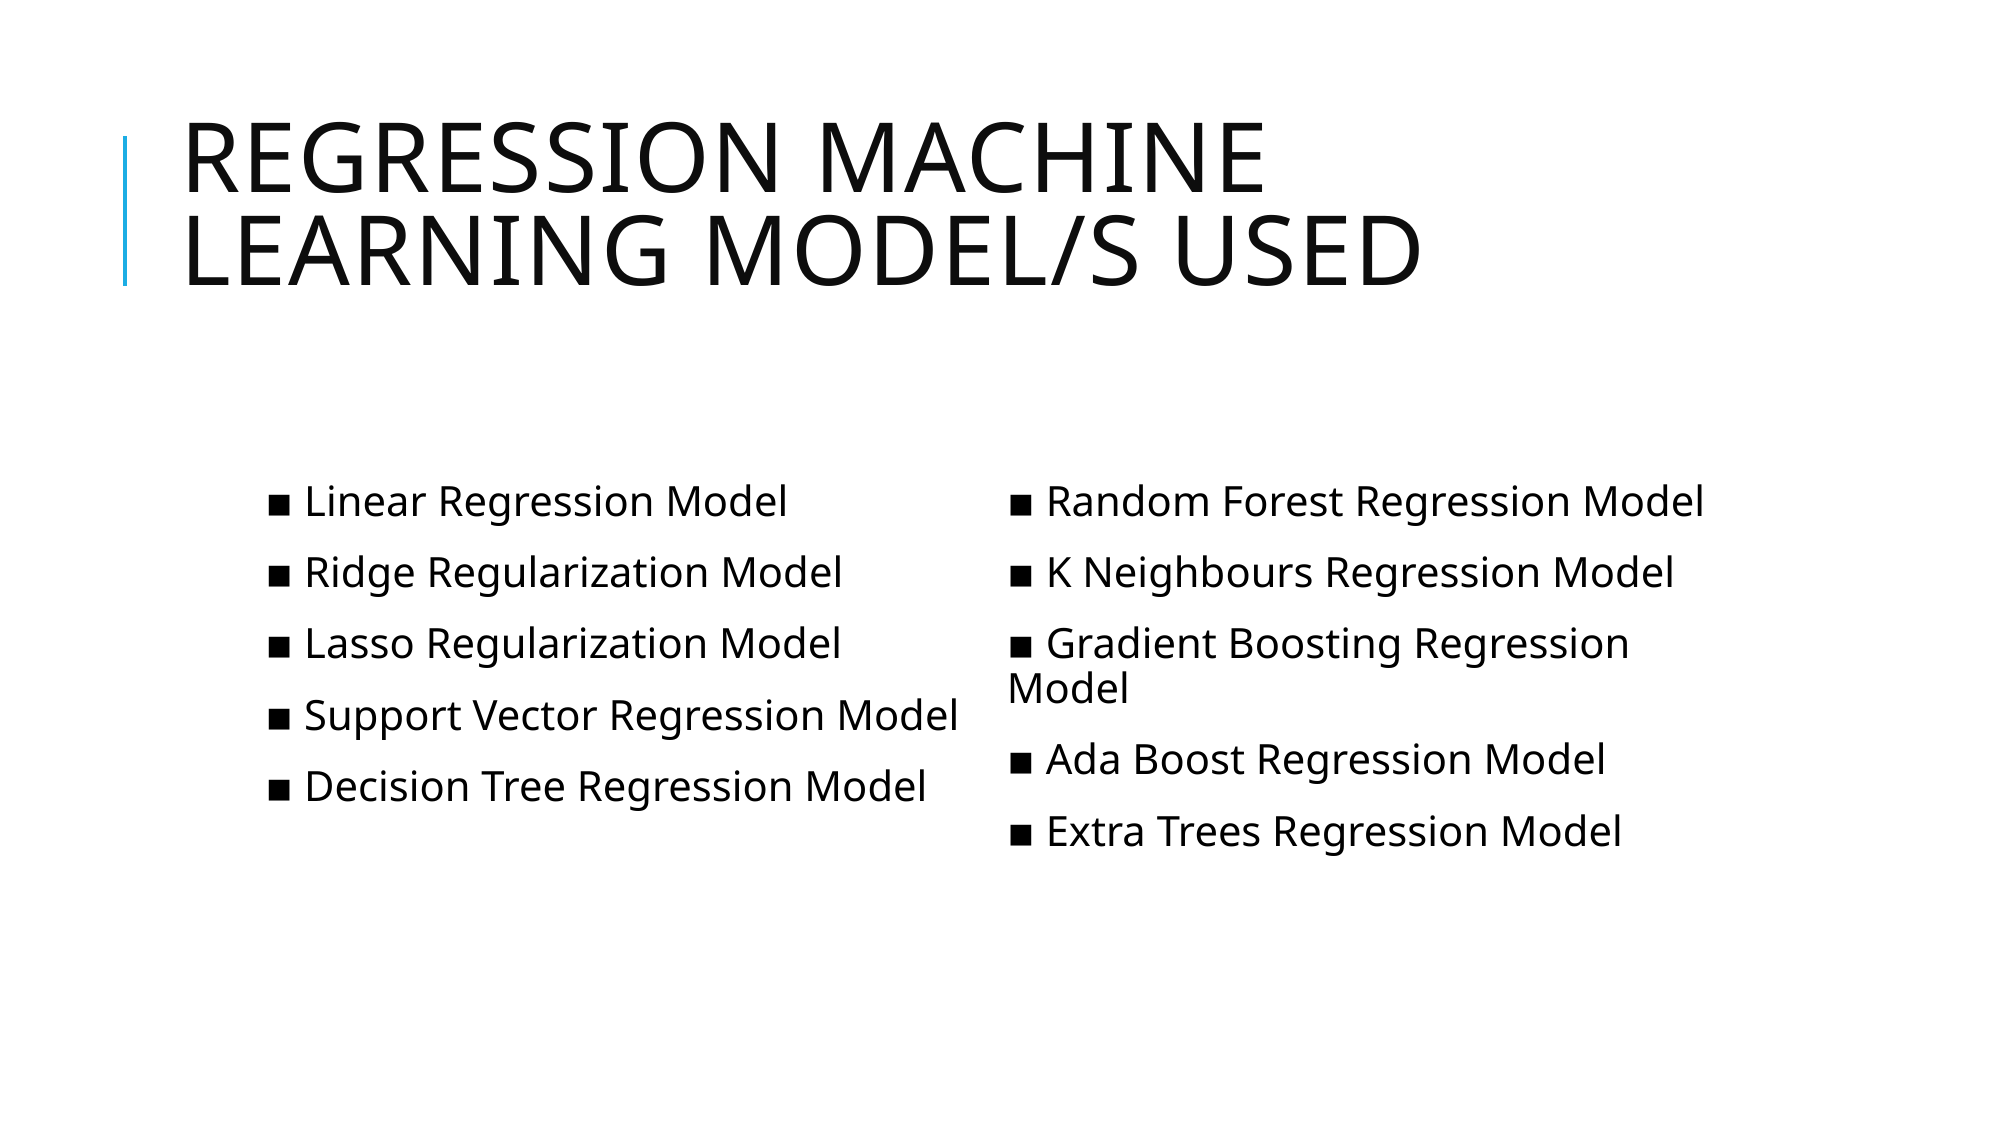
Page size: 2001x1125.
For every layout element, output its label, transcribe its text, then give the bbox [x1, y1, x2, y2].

title REGRESSION MACHINE LEARNING MODEL/S USED [165, 110, 1664, 313]
list ▪ Linear Regression Model ▪ Ridge Regularization Model ▪ Lasso Regularization Model ▪ Support Vector Regression Model ▪ Decision Tree Regression Model ▪ Random Forest Regression Model ▪ K Neighbours Regression Model ▪ Gradient Boosting Regression Model ▪ Ada Boost Regression Model ▪ Extra Trees Regression Model [250, 472, 1750, 864]
